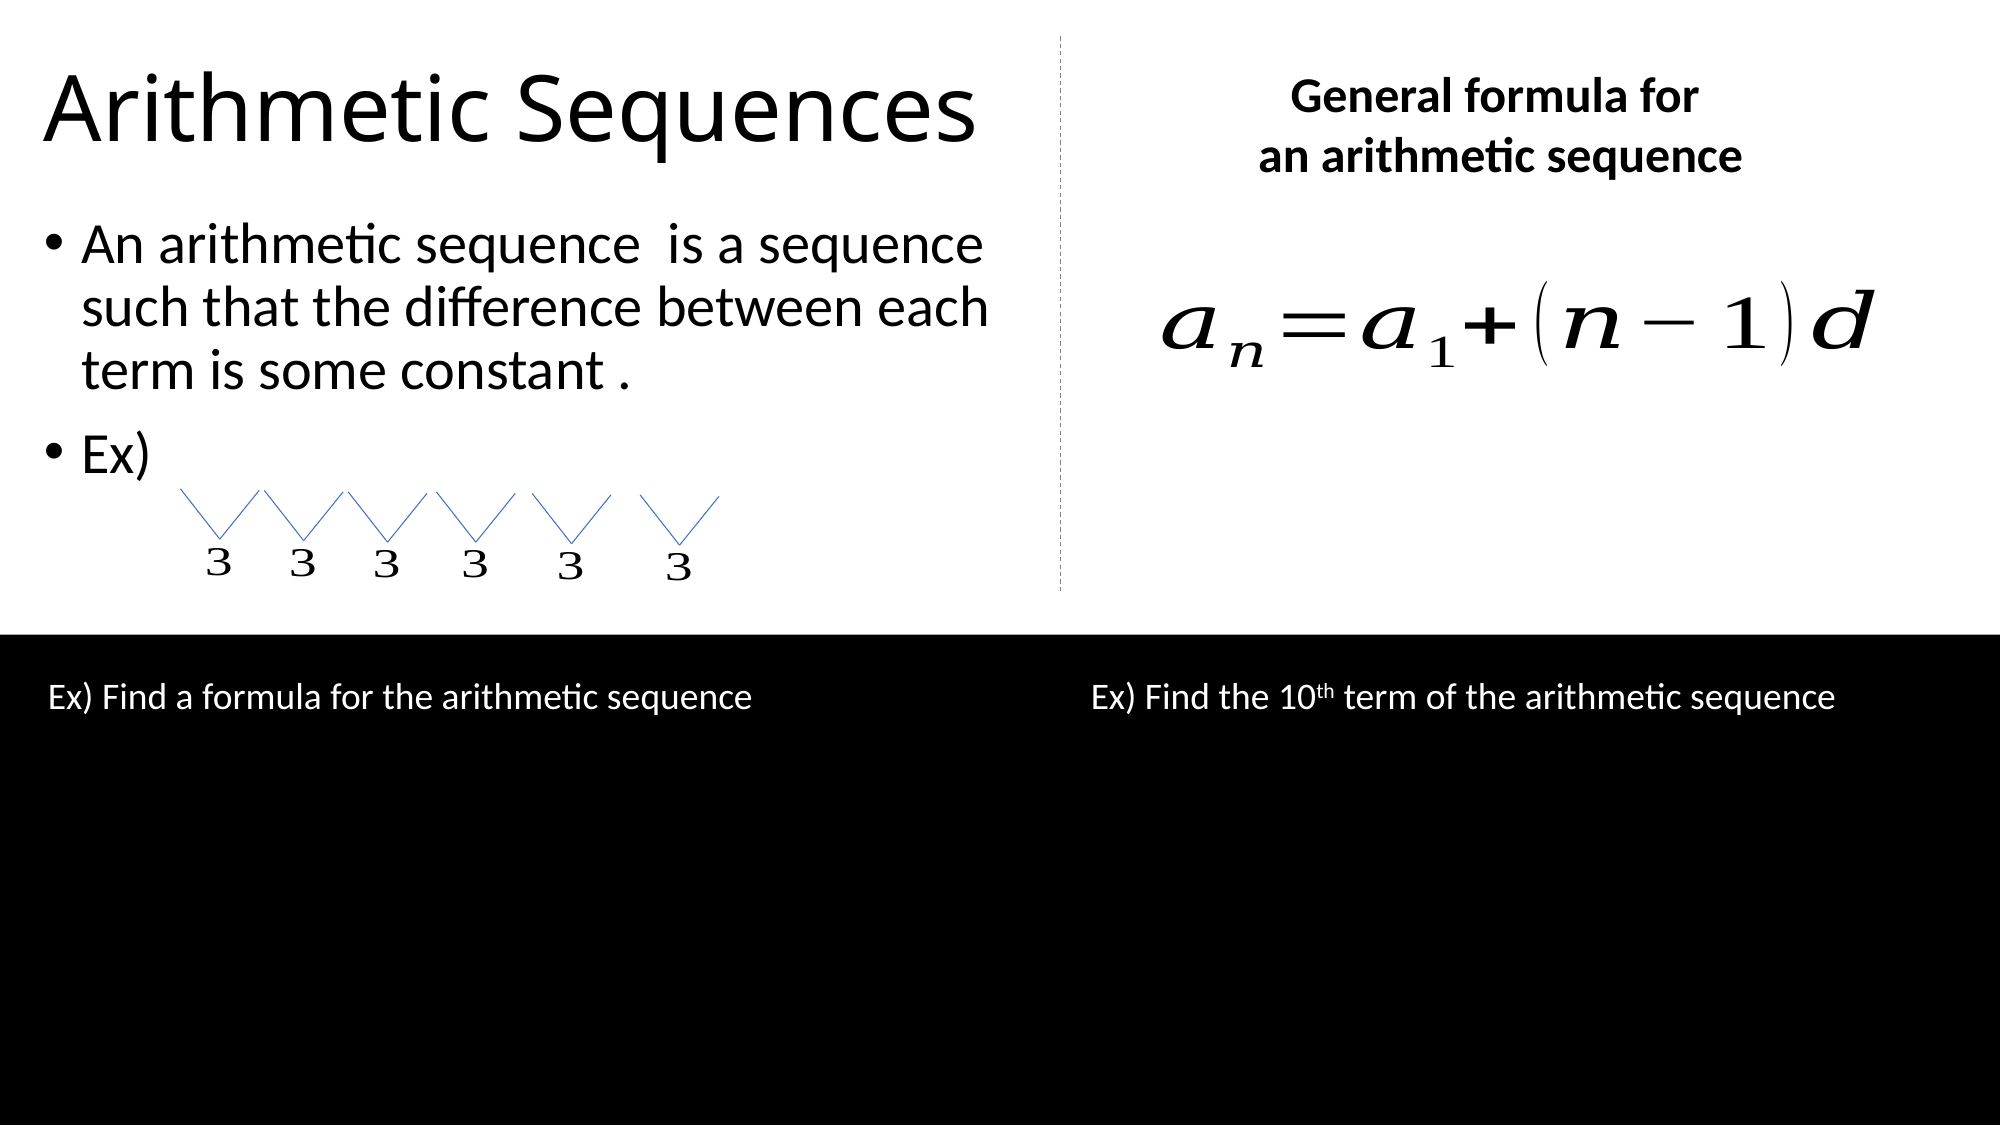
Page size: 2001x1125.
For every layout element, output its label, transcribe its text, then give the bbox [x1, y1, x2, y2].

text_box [264, 490, 304, 541]
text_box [679, 496, 719, 546]
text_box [180, 488, 220, 540]
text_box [532, 493, 572, 544]
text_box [436, 491, 476, 543]
title Arithmetic Sequences [28, 3, 1754, 221]
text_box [387, 493, 427, 543]
text_box General formula for an arithmetic sequence [1243, 54, 1759, 190]
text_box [348, 491, 388, 543]
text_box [475, 493, 516, 543]
text_box [0, 634, 2000, 1125]
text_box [219, 490, 260, 540]
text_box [640, 494, 680, 546]
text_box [303, 491, 344, 541]
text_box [571, 494, 611, 544]
